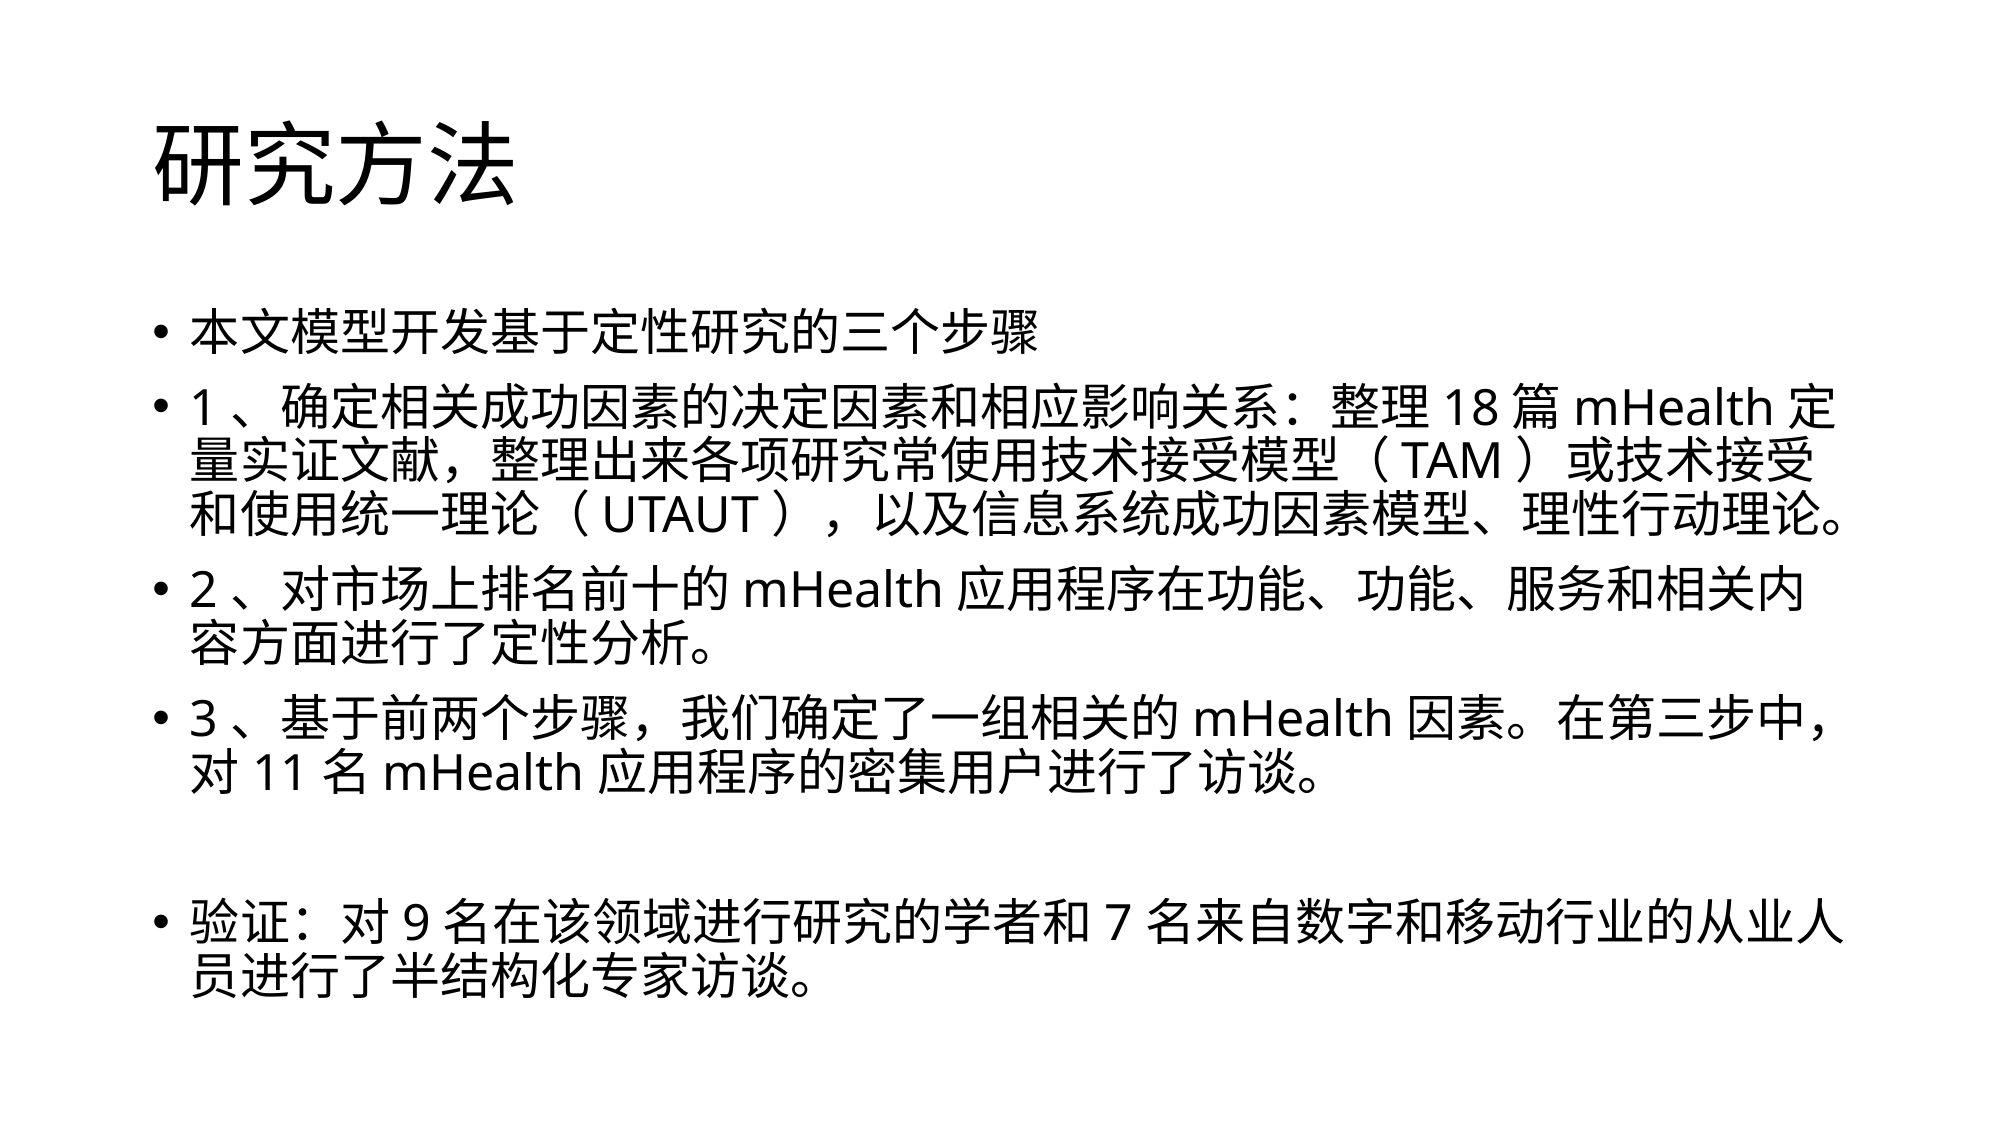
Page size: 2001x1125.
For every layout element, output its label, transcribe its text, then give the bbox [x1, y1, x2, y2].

list 本文模型开发基于定性研究的三个步骤 1、确定相关成功因素的决定因素和相应影响关系：整理18篇mHealth定量实证文献，整理出来各项研究常使用技术接受模型（TAM）或技术接受和使用统一理论（UTAUT），以及信息系统成功因素模型、理性行动理论。 2、对市场上排名前十的mHealth应用程序在功能、功能、服务和相关内容方面进行了定性分析。 3、基于前两个步骤，我们确定了一组相关的mHealth因素。在第三步中，对11名mHealth应用程序的密集用户进行了访谈。 验证：对9名在该领域进行研究的学者和7名来自数字和移动行业的从业人员进行了半结构化专家访谈。 [137, 299, 1863, 1014]
title 研究方法 [137, 59, 1863, 278]
